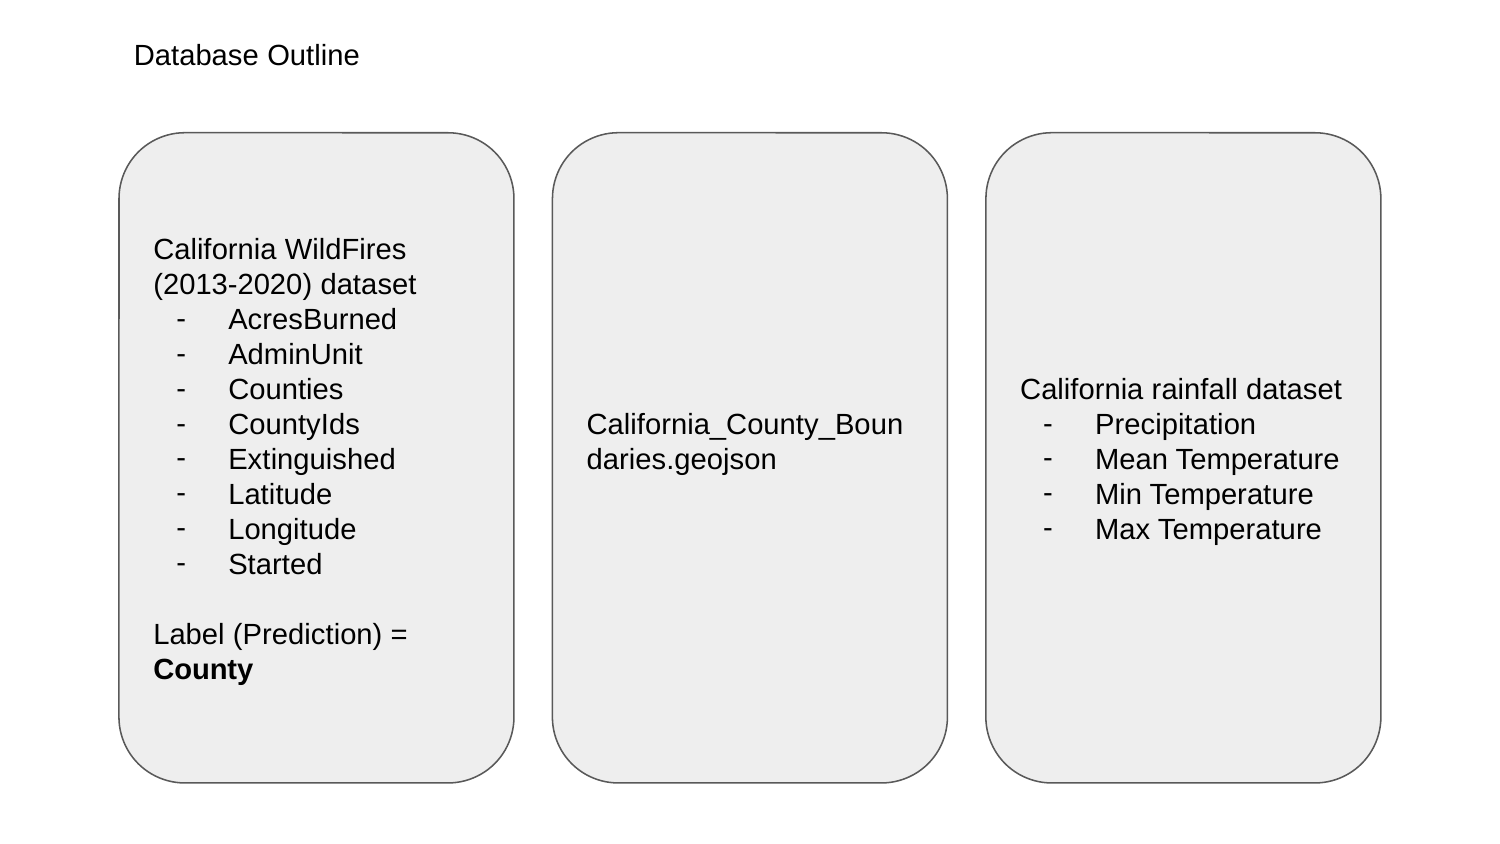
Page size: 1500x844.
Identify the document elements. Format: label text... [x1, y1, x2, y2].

text_box California_County_Boundaries.geojson [552, 132, 948, 783]
text_box California rainfall dataset Precipitation Mean Temperature Min Temperature Max Temperature [985, 132, 1381, 783]
text_box Database Outline [118, 21, 455, 87]
text_box California WildFires (2013-2020) dataset AcresBurned AdminUnit Counties CountyIds Extinguished Latitude Longitude Started Label (Prediction) = County [118, 132, 514, 783]
